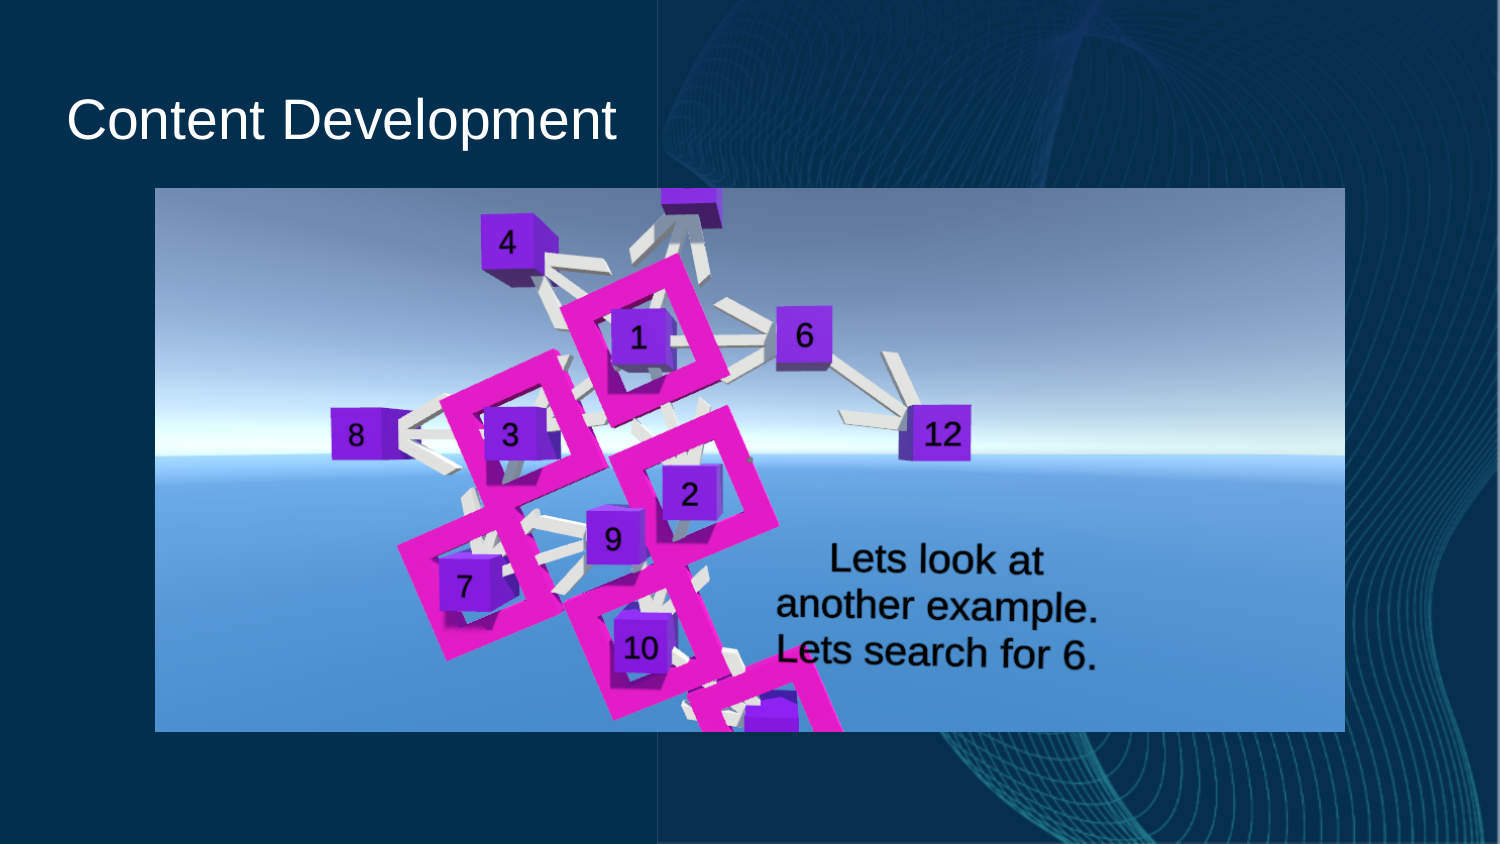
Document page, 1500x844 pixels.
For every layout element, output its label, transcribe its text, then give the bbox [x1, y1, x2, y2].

title Content Development [51, 72, 1449, 167]
picture [155, 0, 1500, 844]
